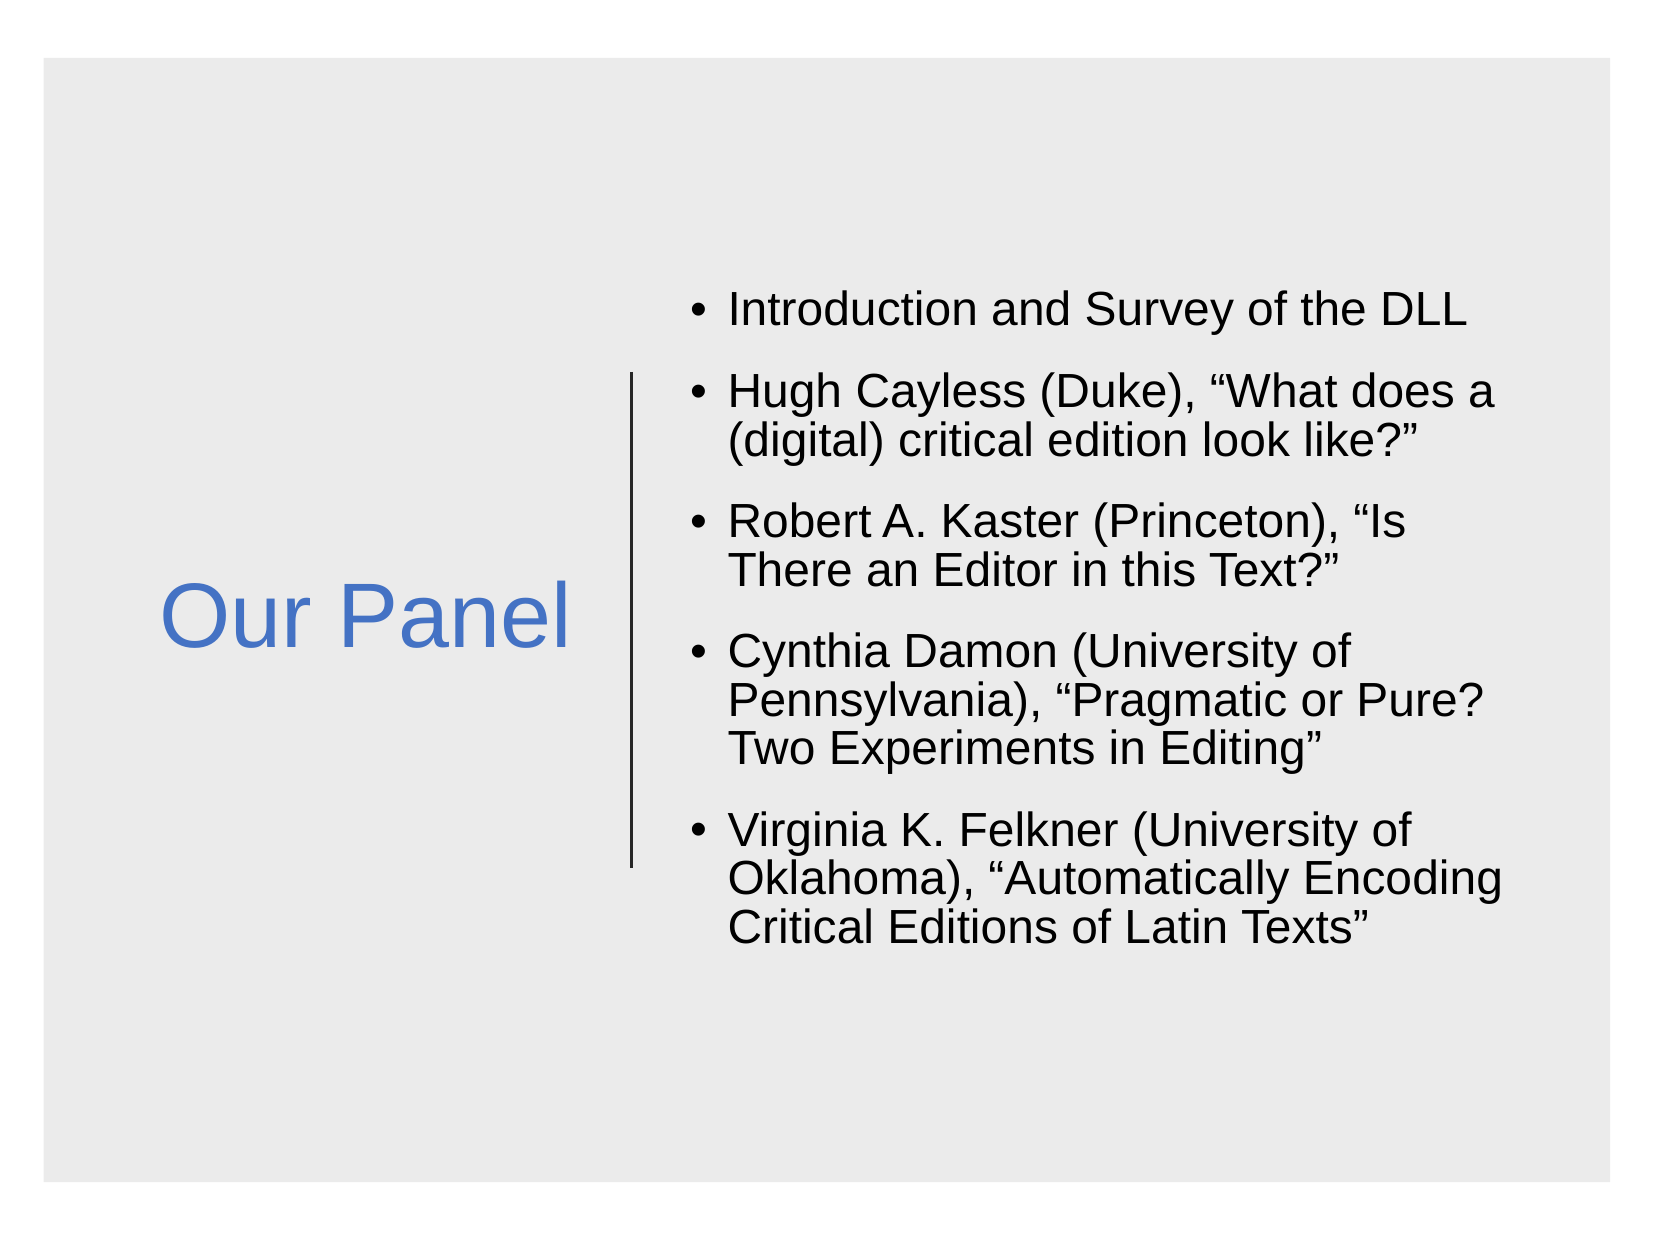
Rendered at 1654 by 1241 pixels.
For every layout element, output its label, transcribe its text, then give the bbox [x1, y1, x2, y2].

title Our Panel [113, 174, 588, 1066]
subtitle Introduction and Survey of the DLL Hugh Cayless (Duke), “What does a (digital) critical edition look like?” Robert A. Kaster (Princeton), “Is There an Editor in this Text?” Cynthia Damon (University of Pennsylvania), “Pragmatic or Pure? Two Experiments in Editing” Virginia K. Felkner (University of Oklahoma), “Automatically Encoding Critical Editions of Latin Texts” [674, 174, 1540, 1066]
text_box [42, 56, 1612, 1184]
